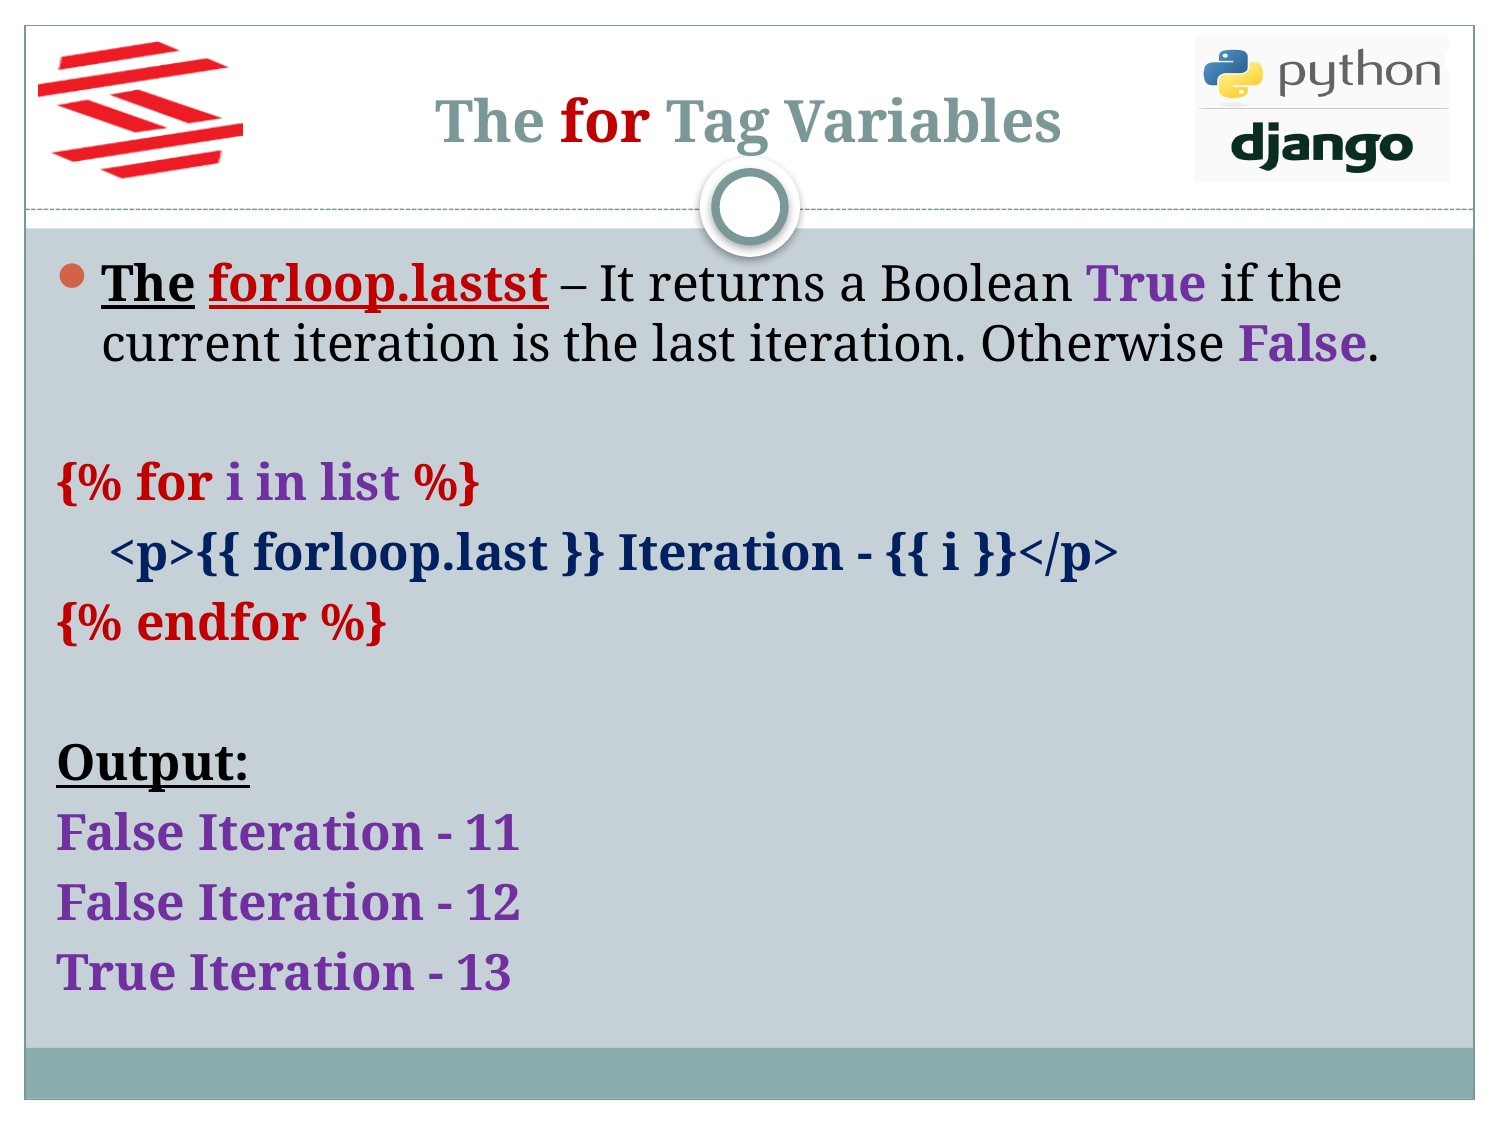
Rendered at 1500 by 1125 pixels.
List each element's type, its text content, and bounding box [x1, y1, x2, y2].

list The forloop.lastst – It returns a Boolean True if the current iteration is the last iteration. Otherwise False. {% for i in list %} <p>{{ forloop.last }} Iteration - {{ i }}</p> {% endfor %} Output: False Iteration - 11 False Iteration - 12 True Iteration - 13 [41, 243, 1471, 1125]
picture [1195, 34, 1449, 183]
title The for Tag Variables [237, 37, 1190, 162]
picture [37, 40, 243, 185]
